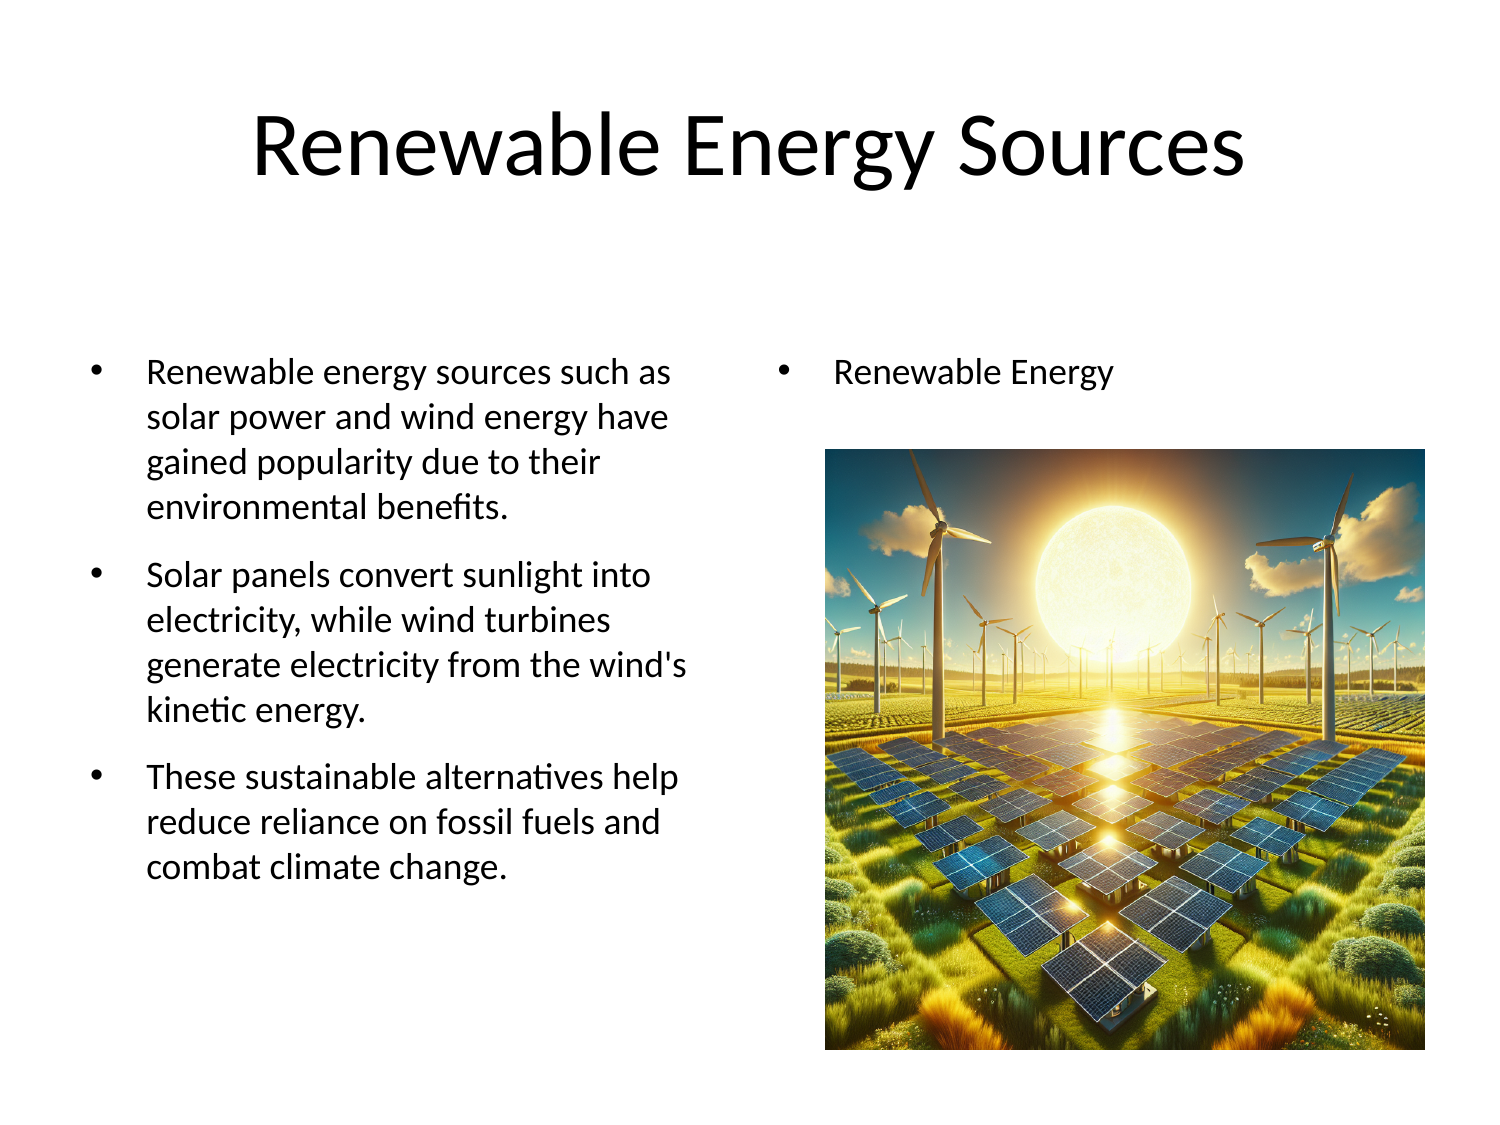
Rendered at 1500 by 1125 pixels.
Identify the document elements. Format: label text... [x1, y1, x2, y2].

list Renewable energy sources such as solar power and wind energy have gained popularity due to their environmental benefits. Solar panels convert sunlight into electricity, while wind turbines generate electricity from the wind's kinetic energy. These sustainable alternatives help reduce reliance on fossil fuels and combat climate change. [75, 262, 738, 1005]
list Renewable Energy [762, 262, 1425, 1005]
picture [824, 449, 1426, 1051]
title Renewable Energy Sources [75, 45, 1425, 233]
